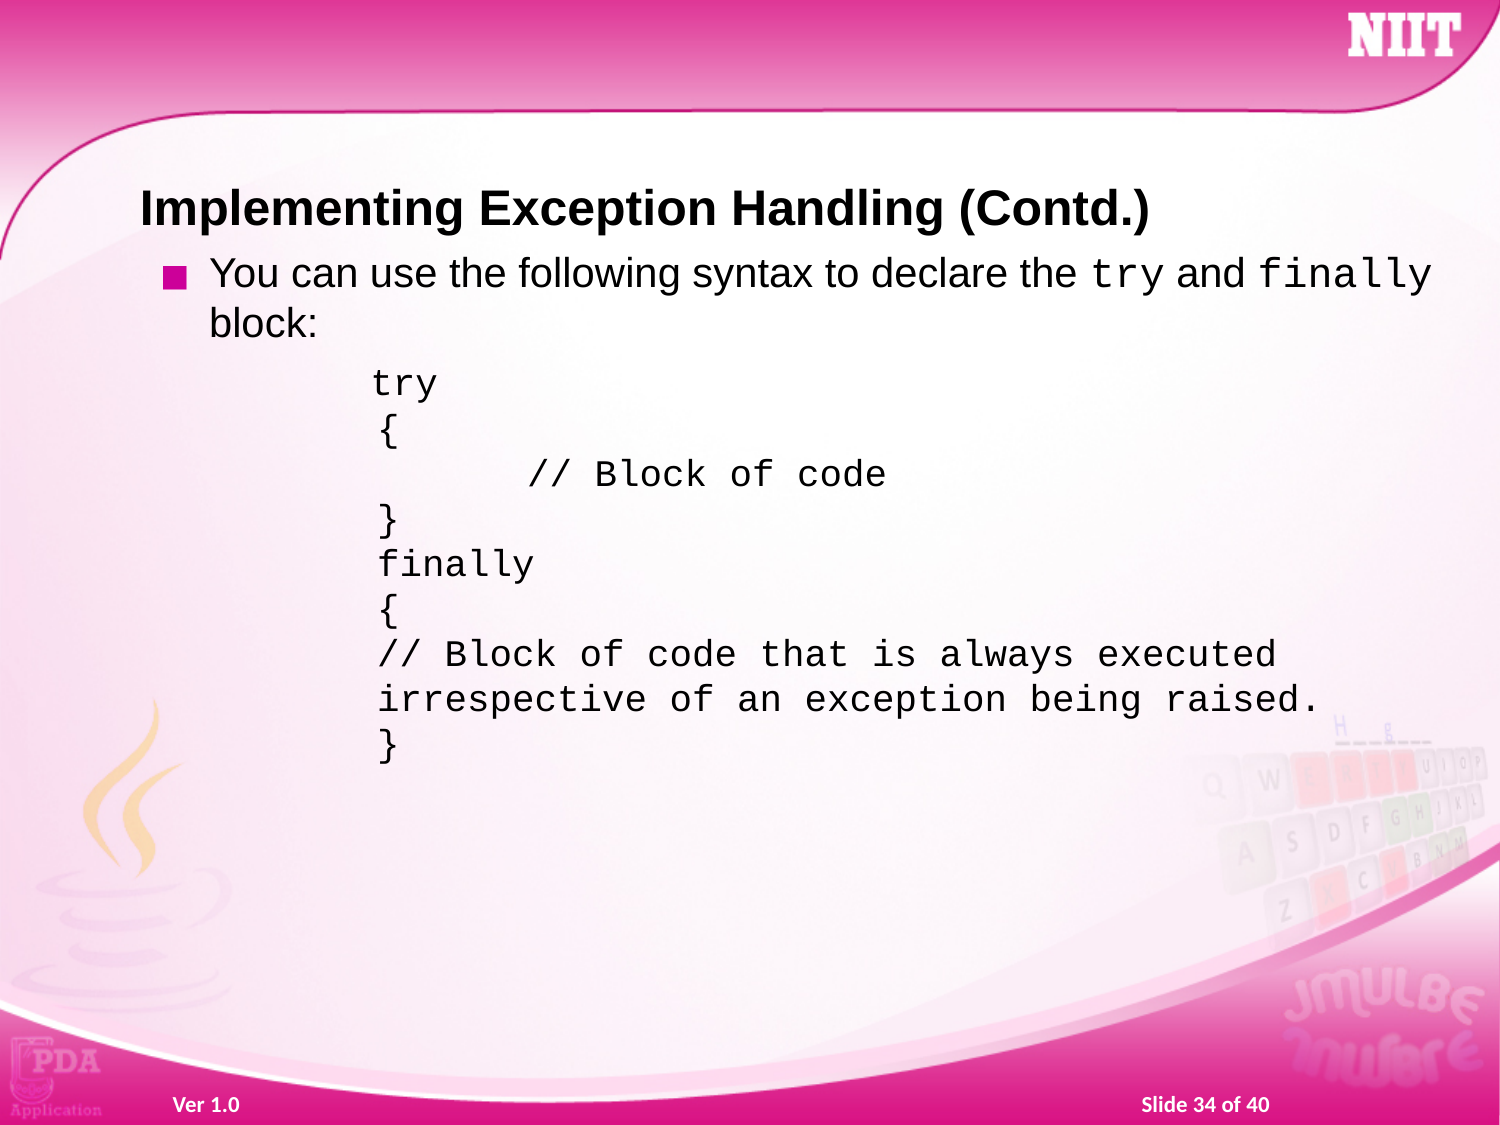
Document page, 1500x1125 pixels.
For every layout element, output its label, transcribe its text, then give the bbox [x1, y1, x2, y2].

text_box Implementing Exception Handling (Contd.) [125, 167, 1500, 239]
text_box You can use the following syntax to declare the try and finally block: try { // Block of code } finally { // Block of code that is always executed irrespective of an exception being raised. } [137, 239, 1475, 988]
picture [0, 0, 1500, 1125]
picture [152, 248, 197, 293]
